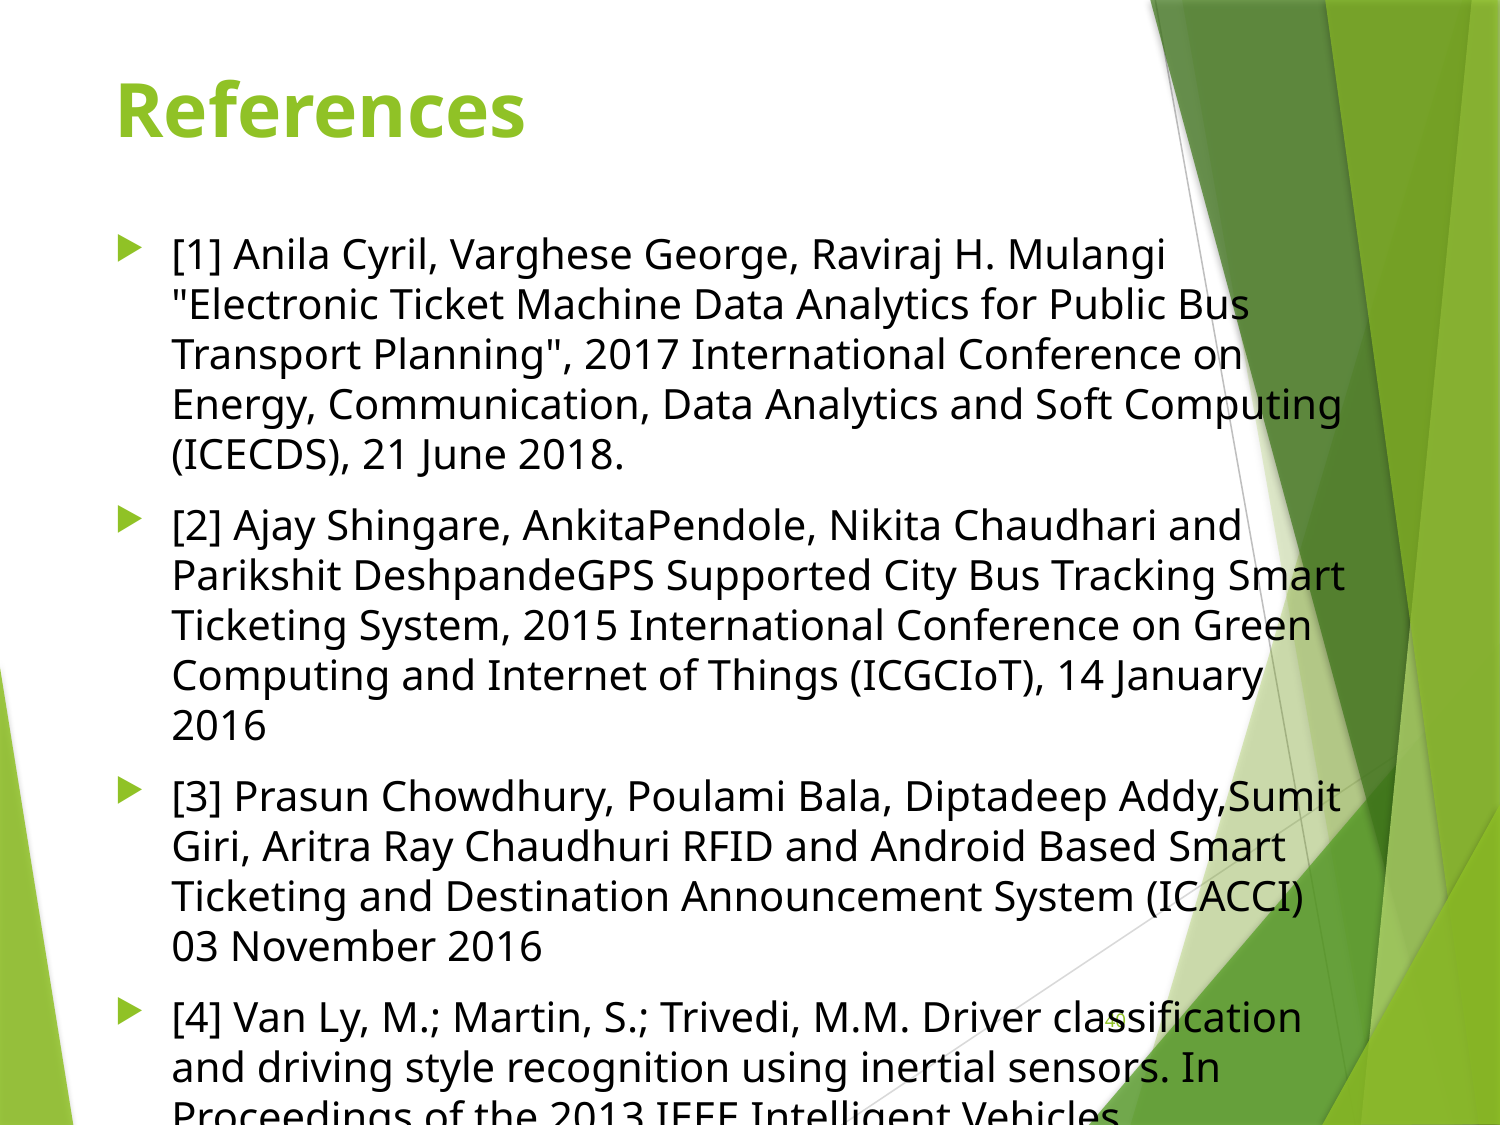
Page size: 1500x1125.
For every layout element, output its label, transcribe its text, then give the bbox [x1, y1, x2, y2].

list [1] Anila Cyril, Varghese George, Raviraj H. Mulangi "Electronic Ticket Machine Data Analytics for Public Bus Transport Planning", 2017 International Conference on Energy, Communication, Data Analytics and Soft Computing (ICECDS), 21 June 2018. [2] Ajay Shingare, AnkitaPendole, Nikita Chaudhari and Parikshit DeshpandeGPS Supported City Bus Tracking Smart Ticketing System, 2015 International Conference on Green Computing and Internet of Things (ICGCIoT), 14 January 2016 [3] Prasun Chowdhury, Poulami Bala, Diptadeep Addy,Sumit Giri, Aritra Ray Chaudhuri RFID and Android Based Smart Ticketing and Destination Announcement System (ICACCI) 03 November 2016 [4] Van Ly, M.; Martin, S.; Trivedi, M.M. Driver classification and driving style recognition using inertial sensors. In Proceedings of the 2013 IEEE Intelligent Vehicles Symposium, Gold Coast, Australia, 23–26 June 2013; pp. 1040–1045. [99, 220, 1376, 1047]
title References [99, 54, 1141, 272]
slide_number 40 [1057, 991, 1142, 1051]
